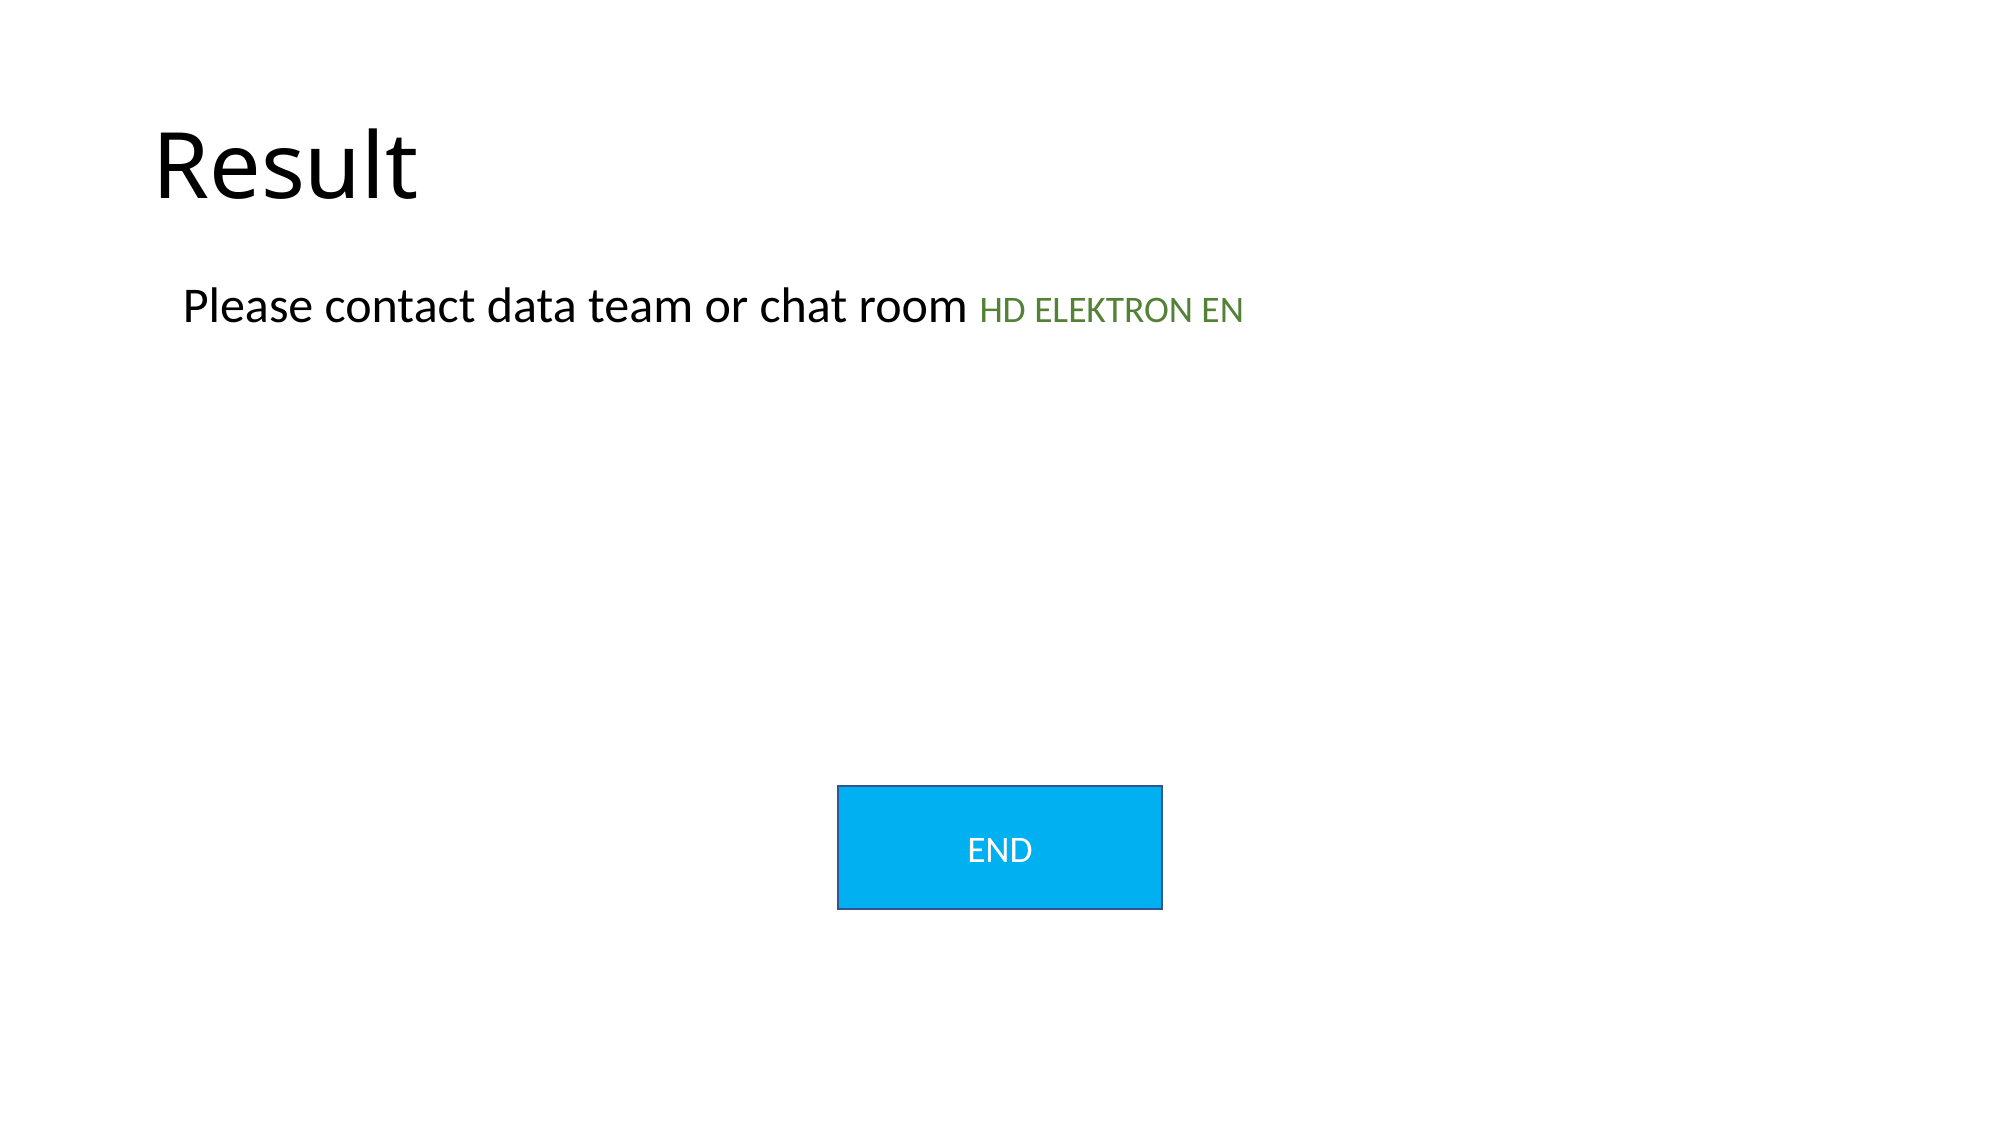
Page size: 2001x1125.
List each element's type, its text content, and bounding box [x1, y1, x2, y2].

text_box Please contact data team or chat room HD ELEKTRON EN [168, 264, 1851, 340]
title Result [137, 59, 1863, 278]
text_box END [837, 785, 1163, 910]
